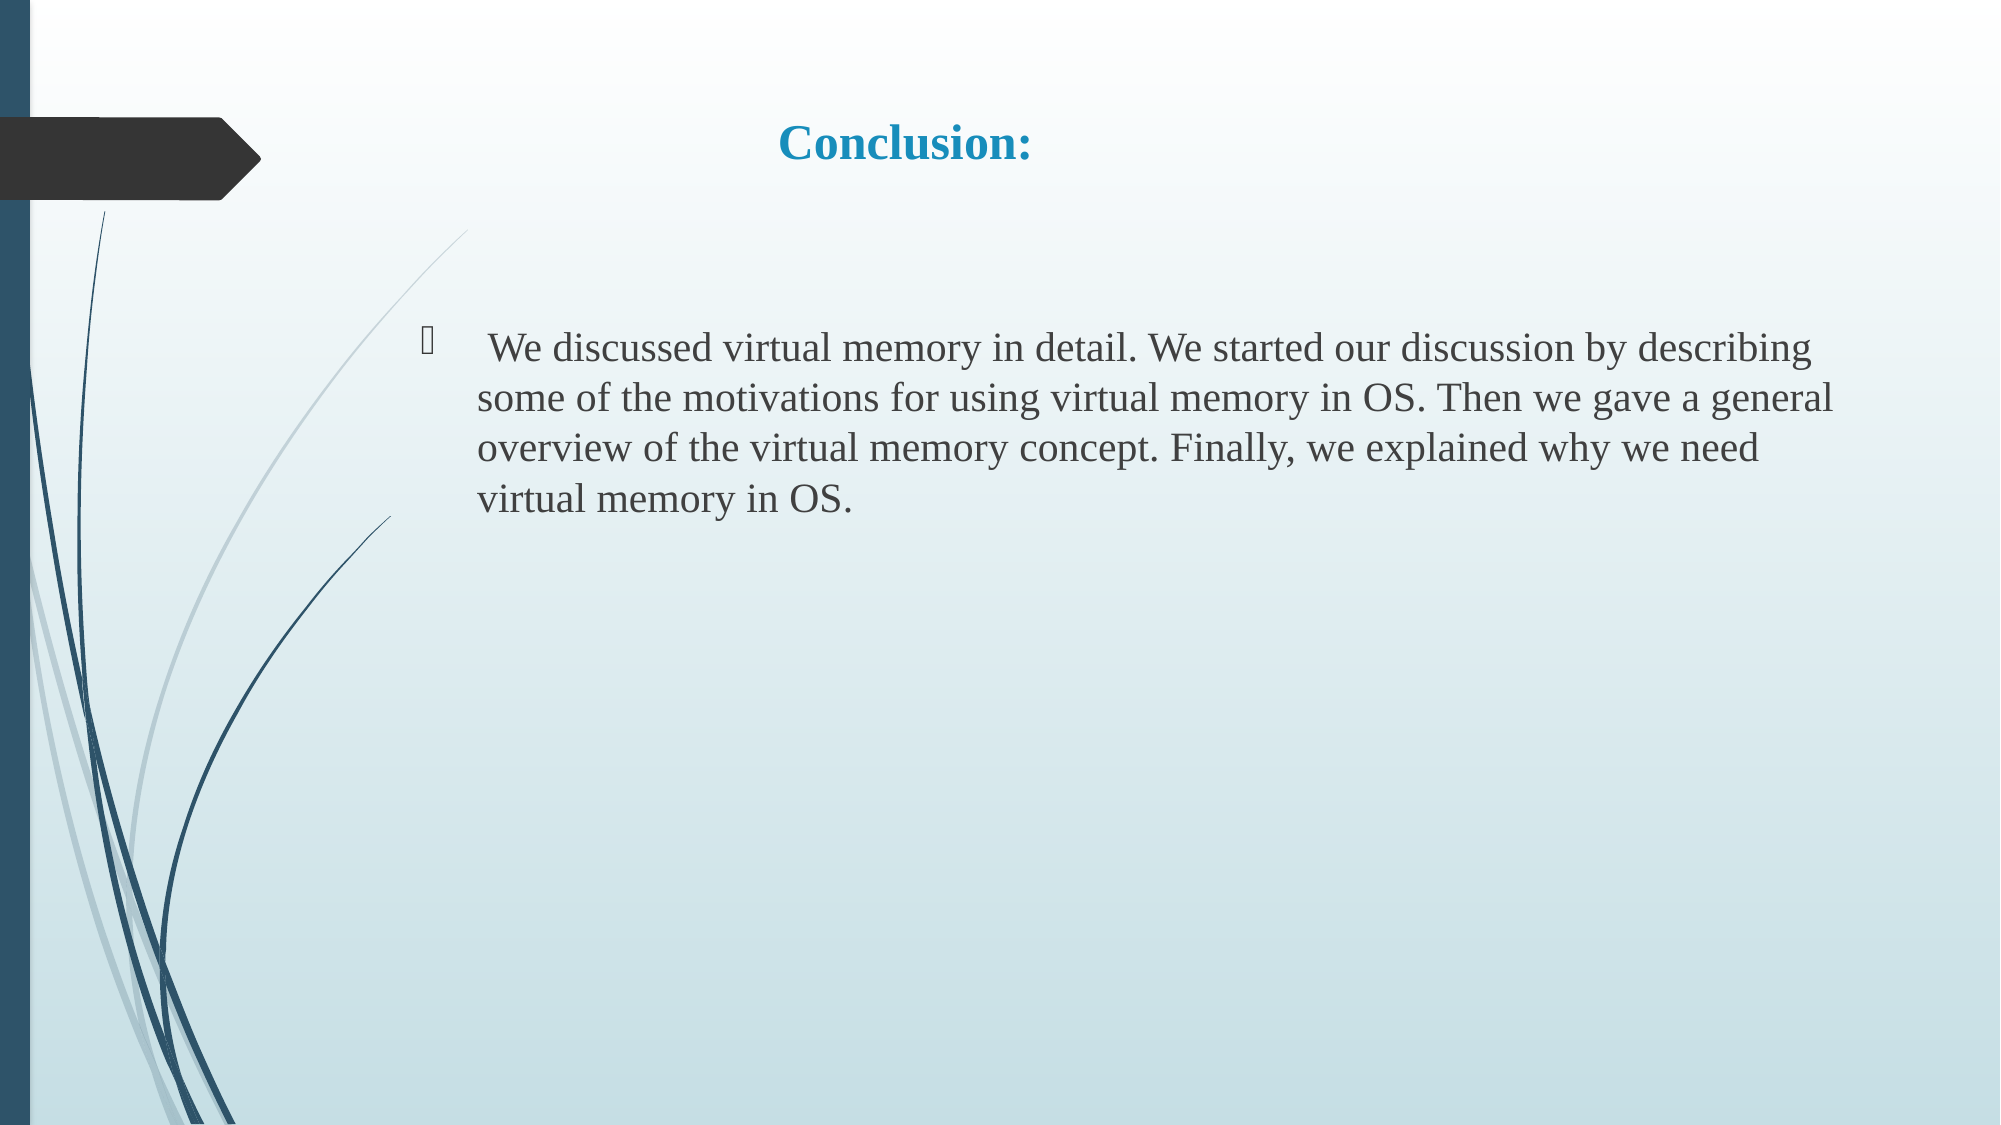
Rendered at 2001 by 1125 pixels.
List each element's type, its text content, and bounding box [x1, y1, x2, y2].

title Conclusion: [425, 102, 1888, 312]
list We discussed virtual memory in detail. We started our discussion by describing some of the motivations for using virtual memory in OS. Then we gave a general overview of the virtual memory concept. Finally, we explained why we need virtual memory in OS. [405, 312, 1888, 970]
